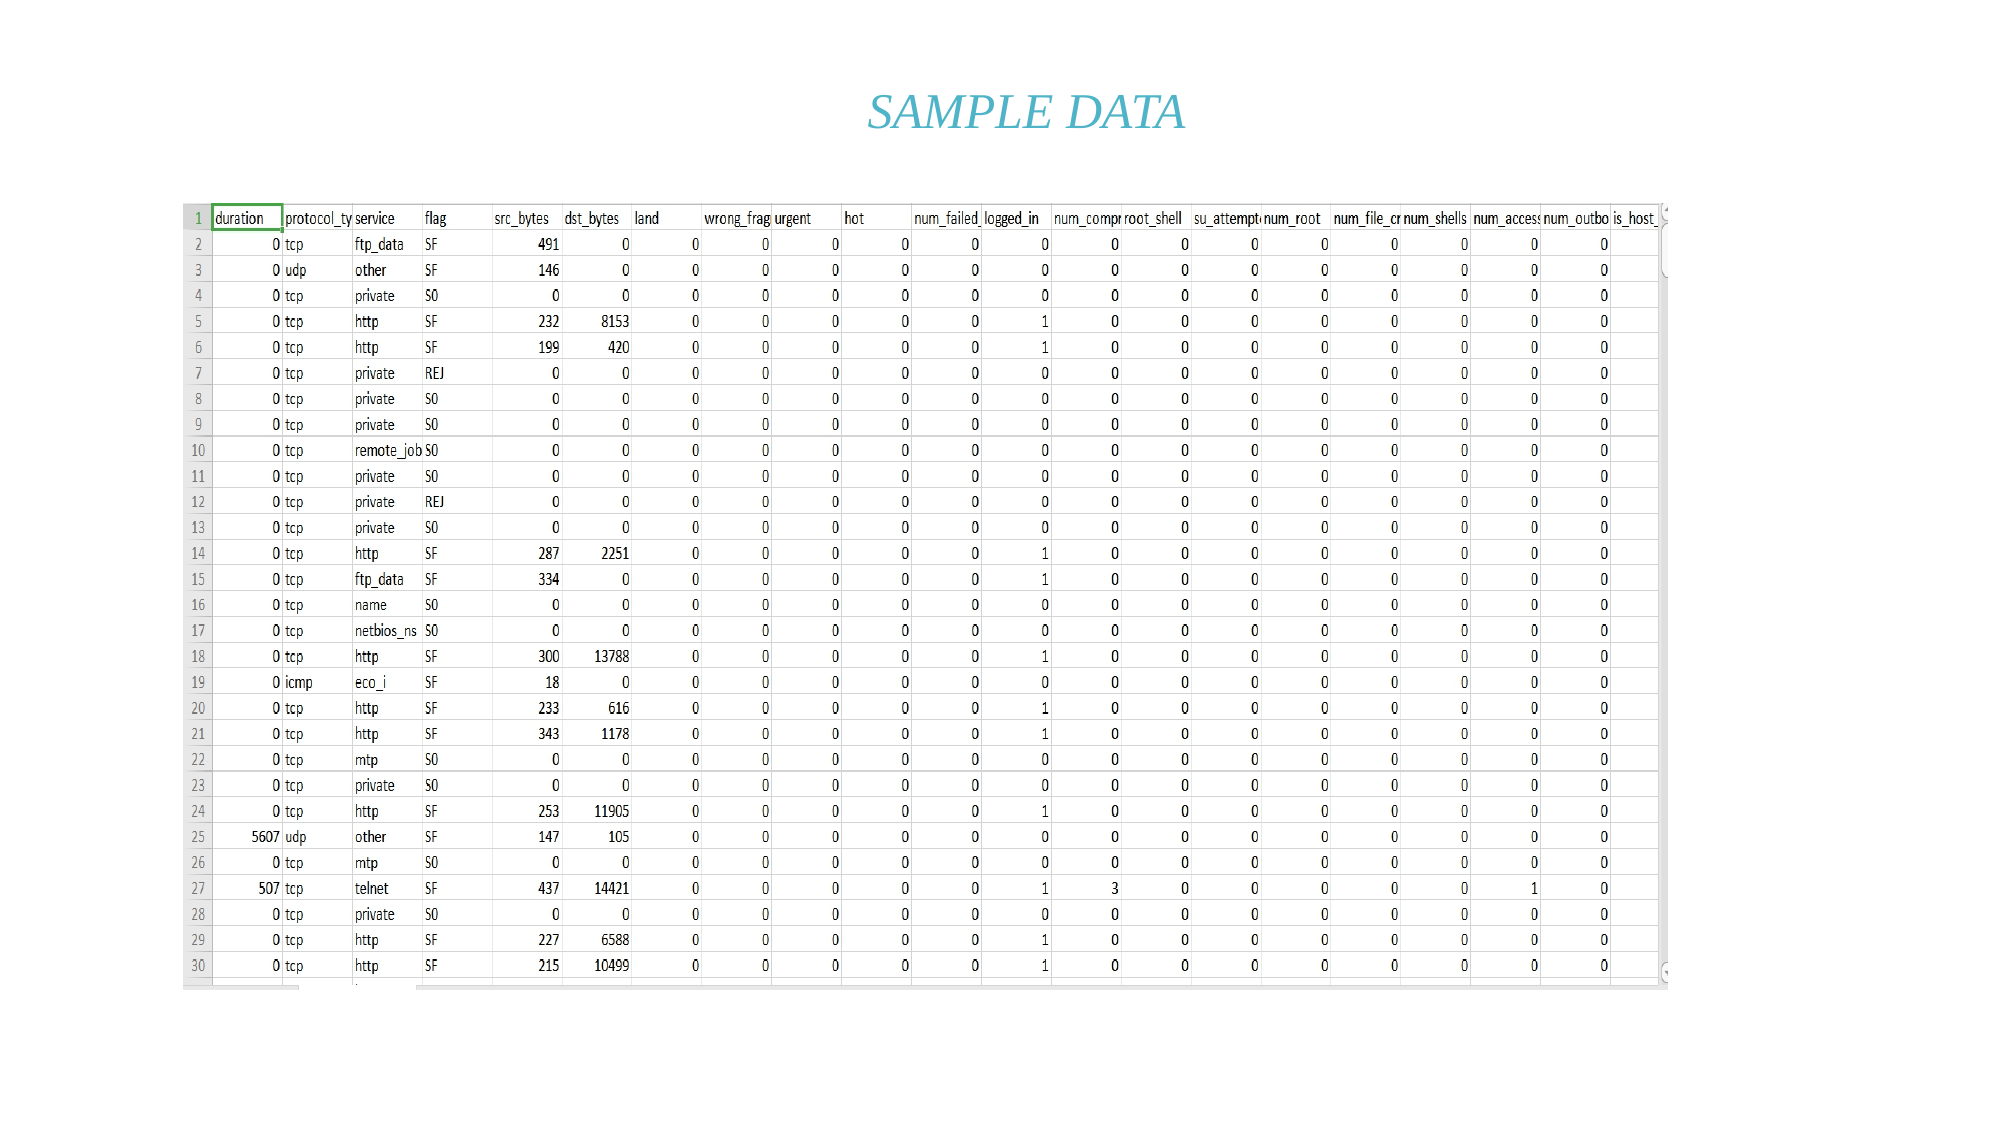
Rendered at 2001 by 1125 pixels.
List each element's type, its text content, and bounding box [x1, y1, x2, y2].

picture [183, 203, 1668, 991]
text_box SAMPLE DATA [552, 71, 1201, 147]
